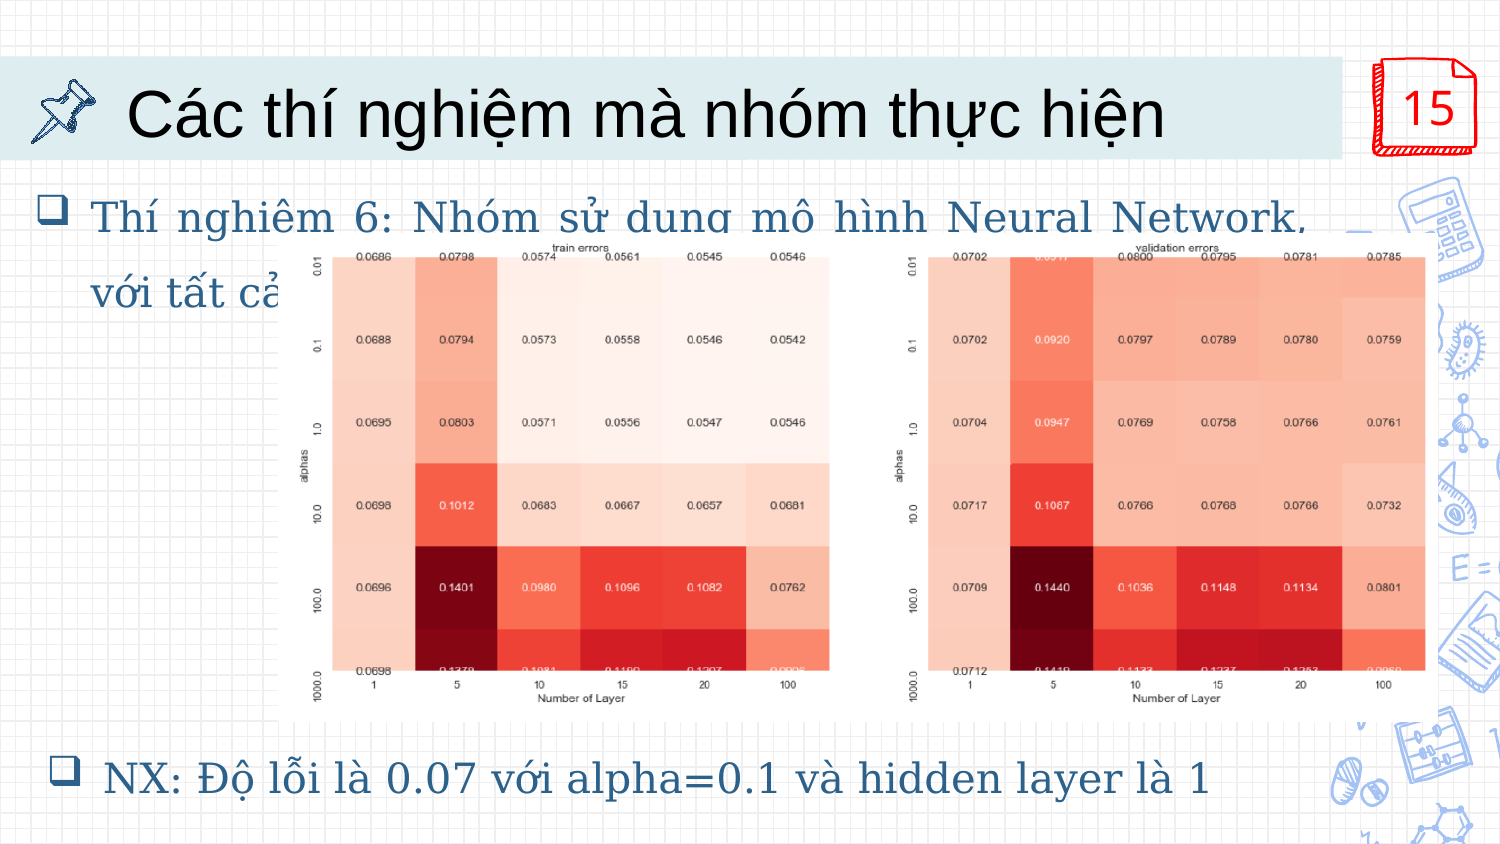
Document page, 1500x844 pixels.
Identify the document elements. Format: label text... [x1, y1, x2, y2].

picture [278, 233, 1438, 722]
text_box Thí nghiệm 6: Nhóm sử dụng mô hình Neural Network, với tất cả các đặc trưng [19, 158, 1324, 323]
title Các thí nghiệm mà nhóm thực hiện [126, 41, 1242, 158]
text_box NX: Độ lỗi là 0.07 với alpha=0.1 và hidden layer là 1 [31, 719, 1337, 809]
